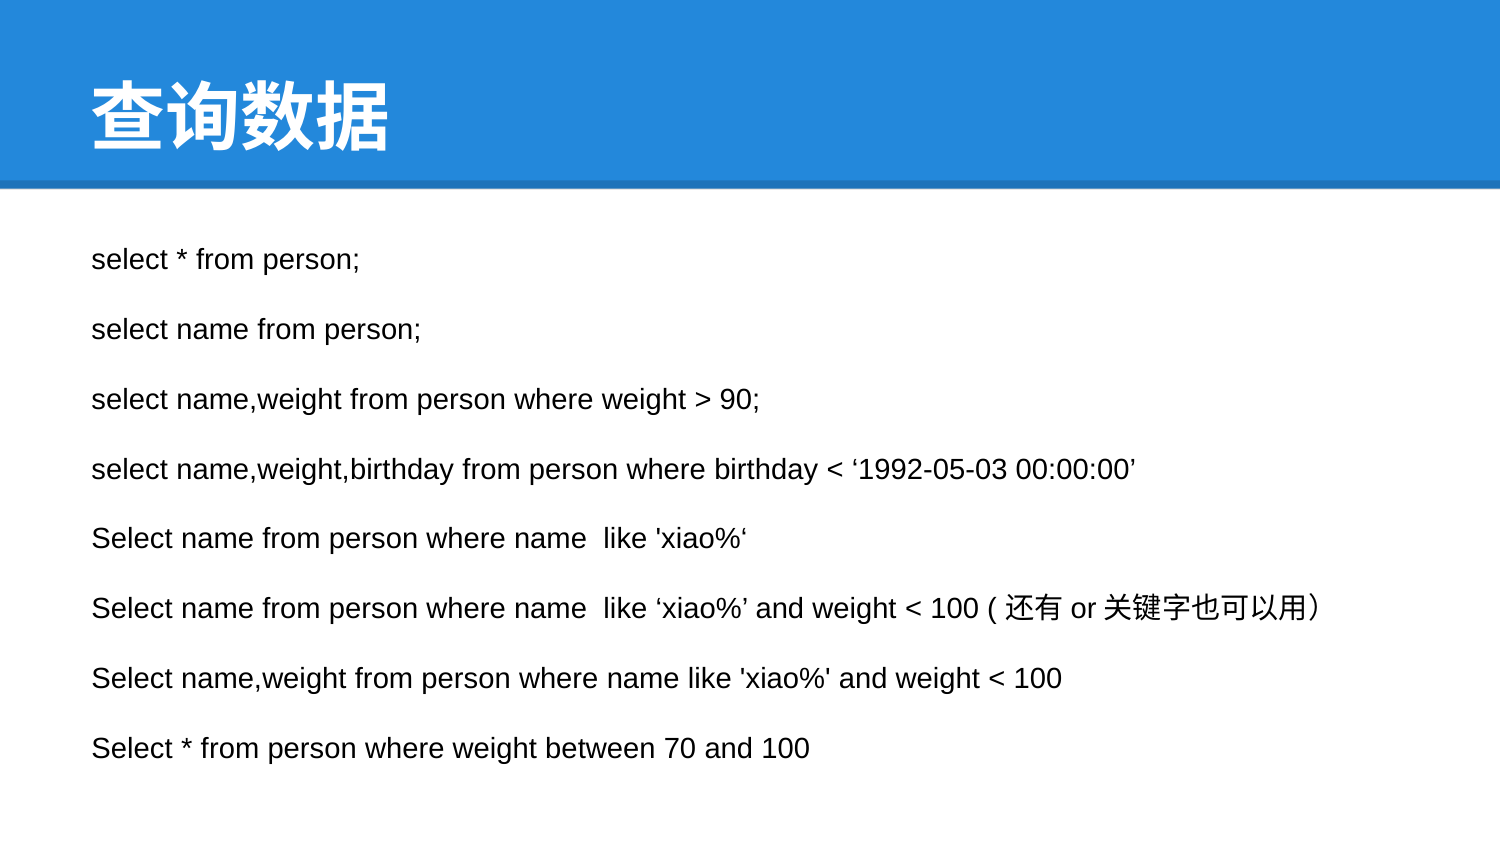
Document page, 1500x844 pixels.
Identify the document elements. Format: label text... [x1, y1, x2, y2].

title 查询数据 [75, 33, 1425, 175]
text_box select * from person; select name from person; select name,weight from person where weight > 90; select name,weight,birthday from person where birthday < ‘1992-05-03 00:00:00’ Select name from person where name like 'xiao%‘ Select name from person where name like ‘xiao%’ and weight < 100 (还有or关键字也可以用） Select name,weight from person where name like 'xiao%' and weight < 100 Select * from person where weight between 70 and 100 [76, 232, 1500, 807]
